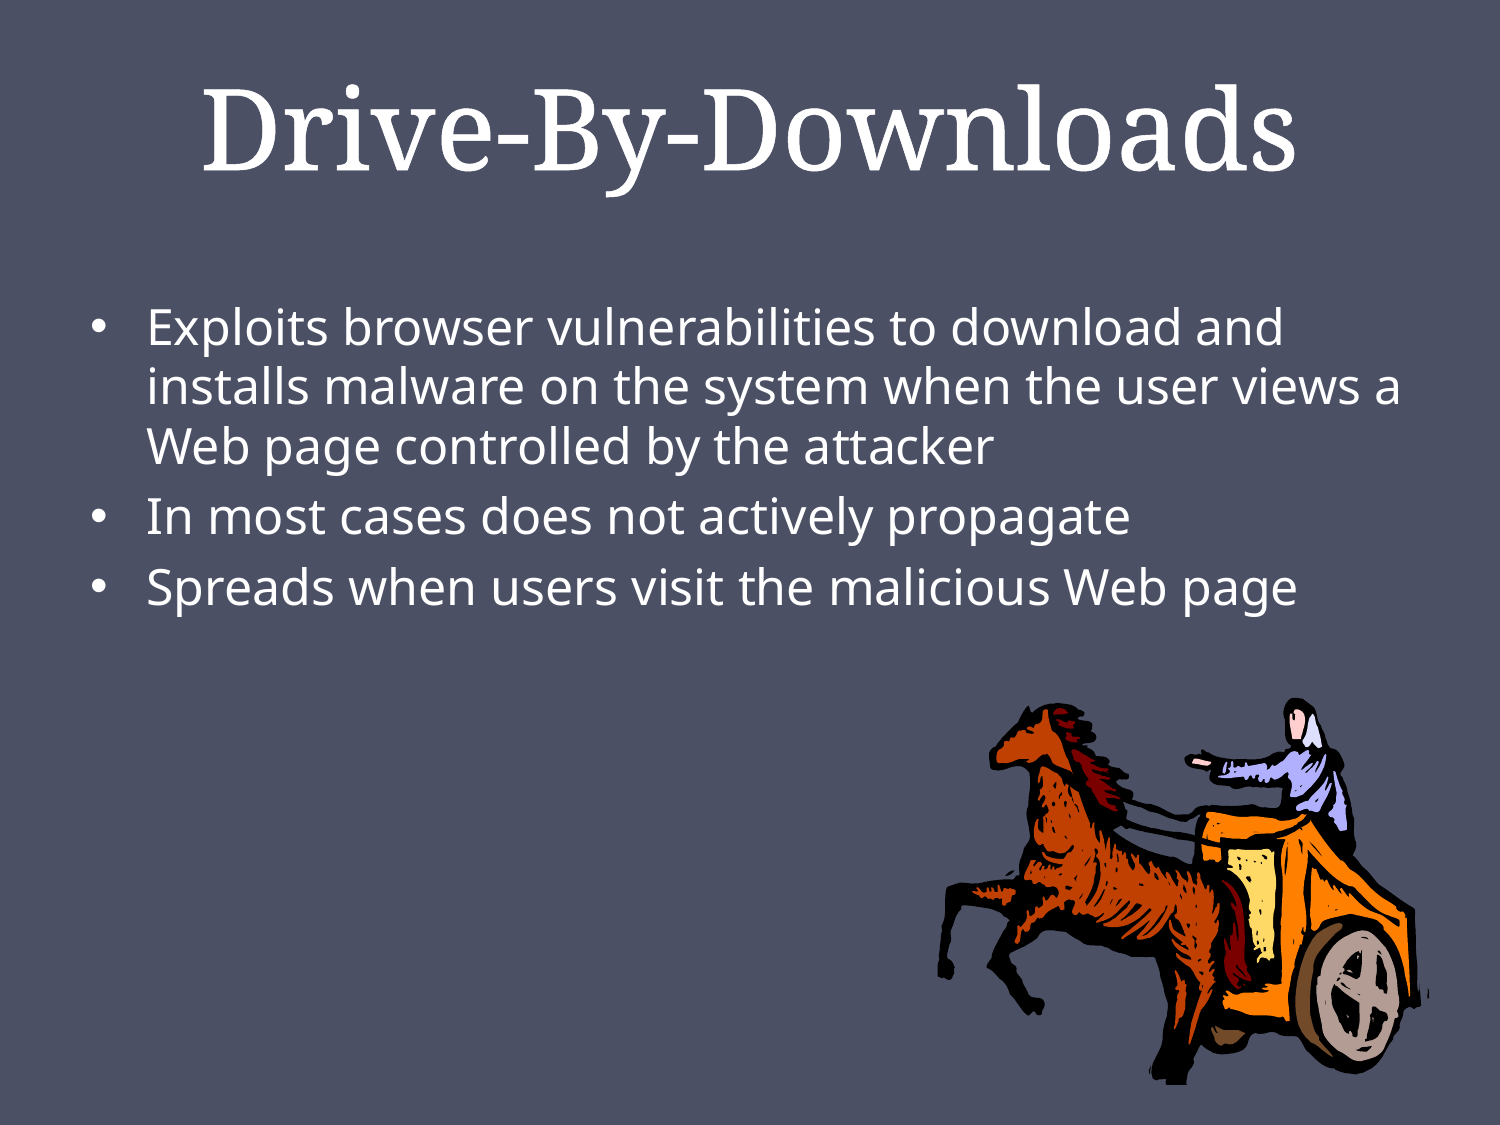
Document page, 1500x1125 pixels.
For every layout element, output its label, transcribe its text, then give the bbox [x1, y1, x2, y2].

list Exploits browser vulnerabilities to download and installs malware on the system when the user views a Web page controlled by the attacker In most cases does not actively propagate Spreads when users visit the malicious Web page [75, 287, 1425, 1030]
title Drive-By-Downloads [75, 0, 1425, 200]
picture [937, 687, 1438, 1085]
